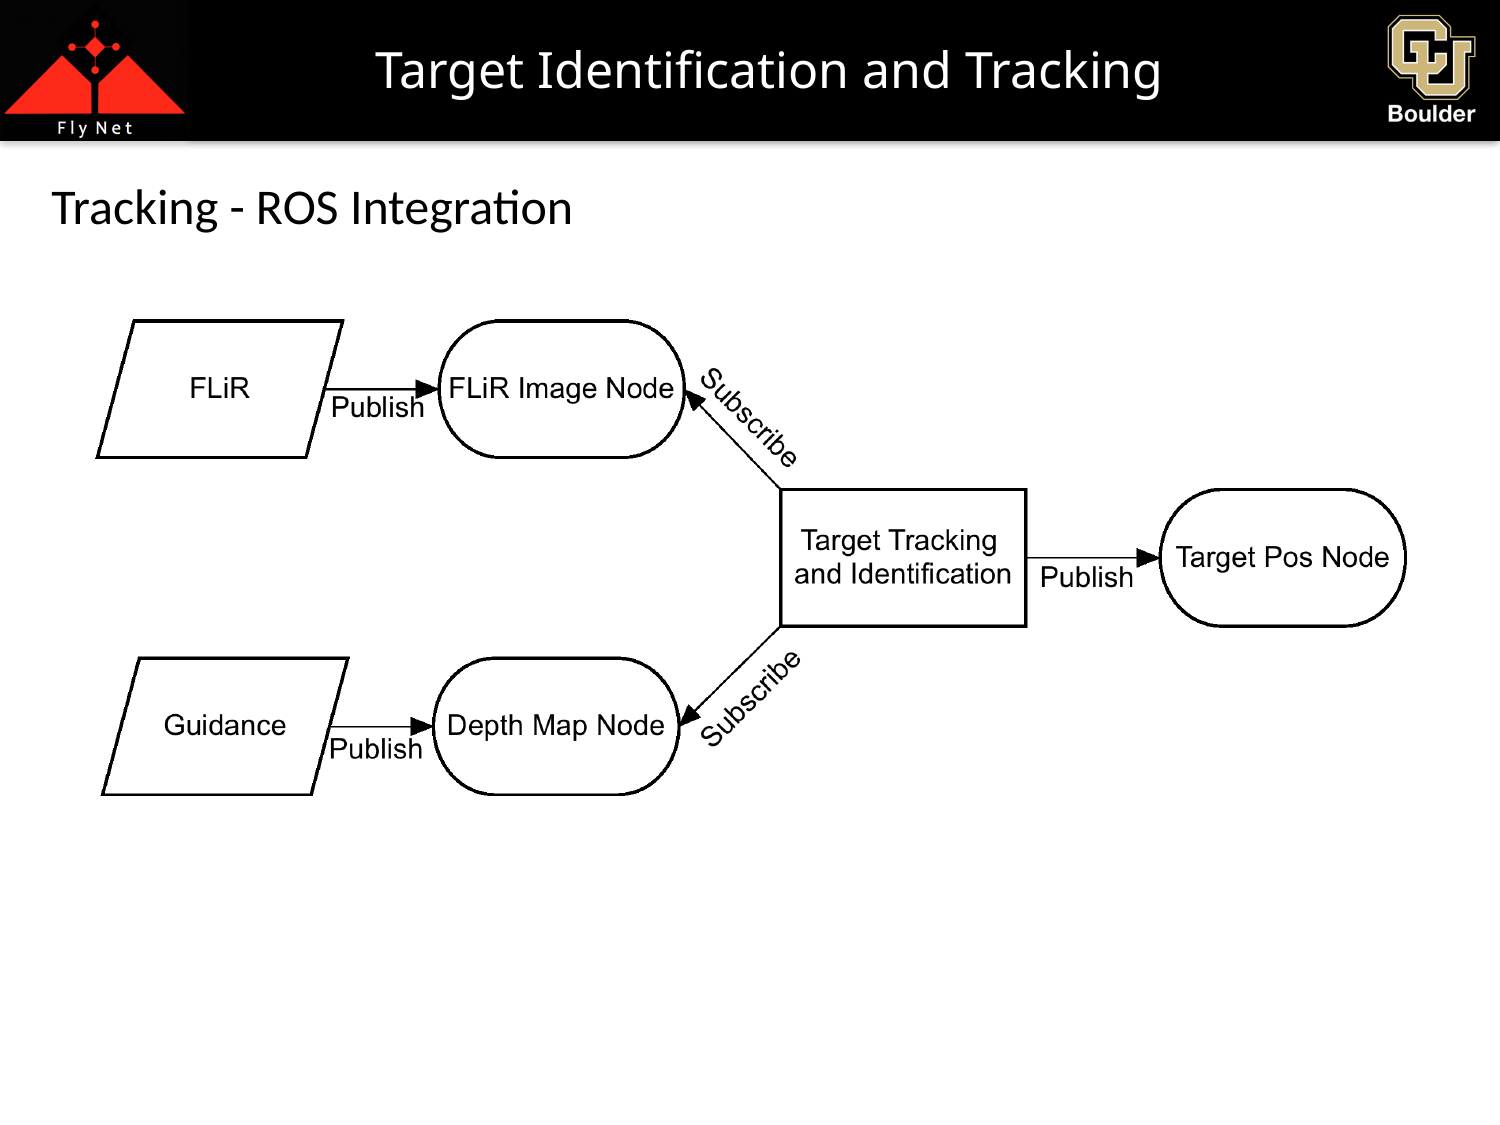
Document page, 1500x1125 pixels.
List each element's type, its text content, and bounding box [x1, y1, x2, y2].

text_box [0, 0, 1500, 139]
picture [95, 319, 1407, 796]
text_box Tracking - ROS Integration [36, 167, 589, 242]
